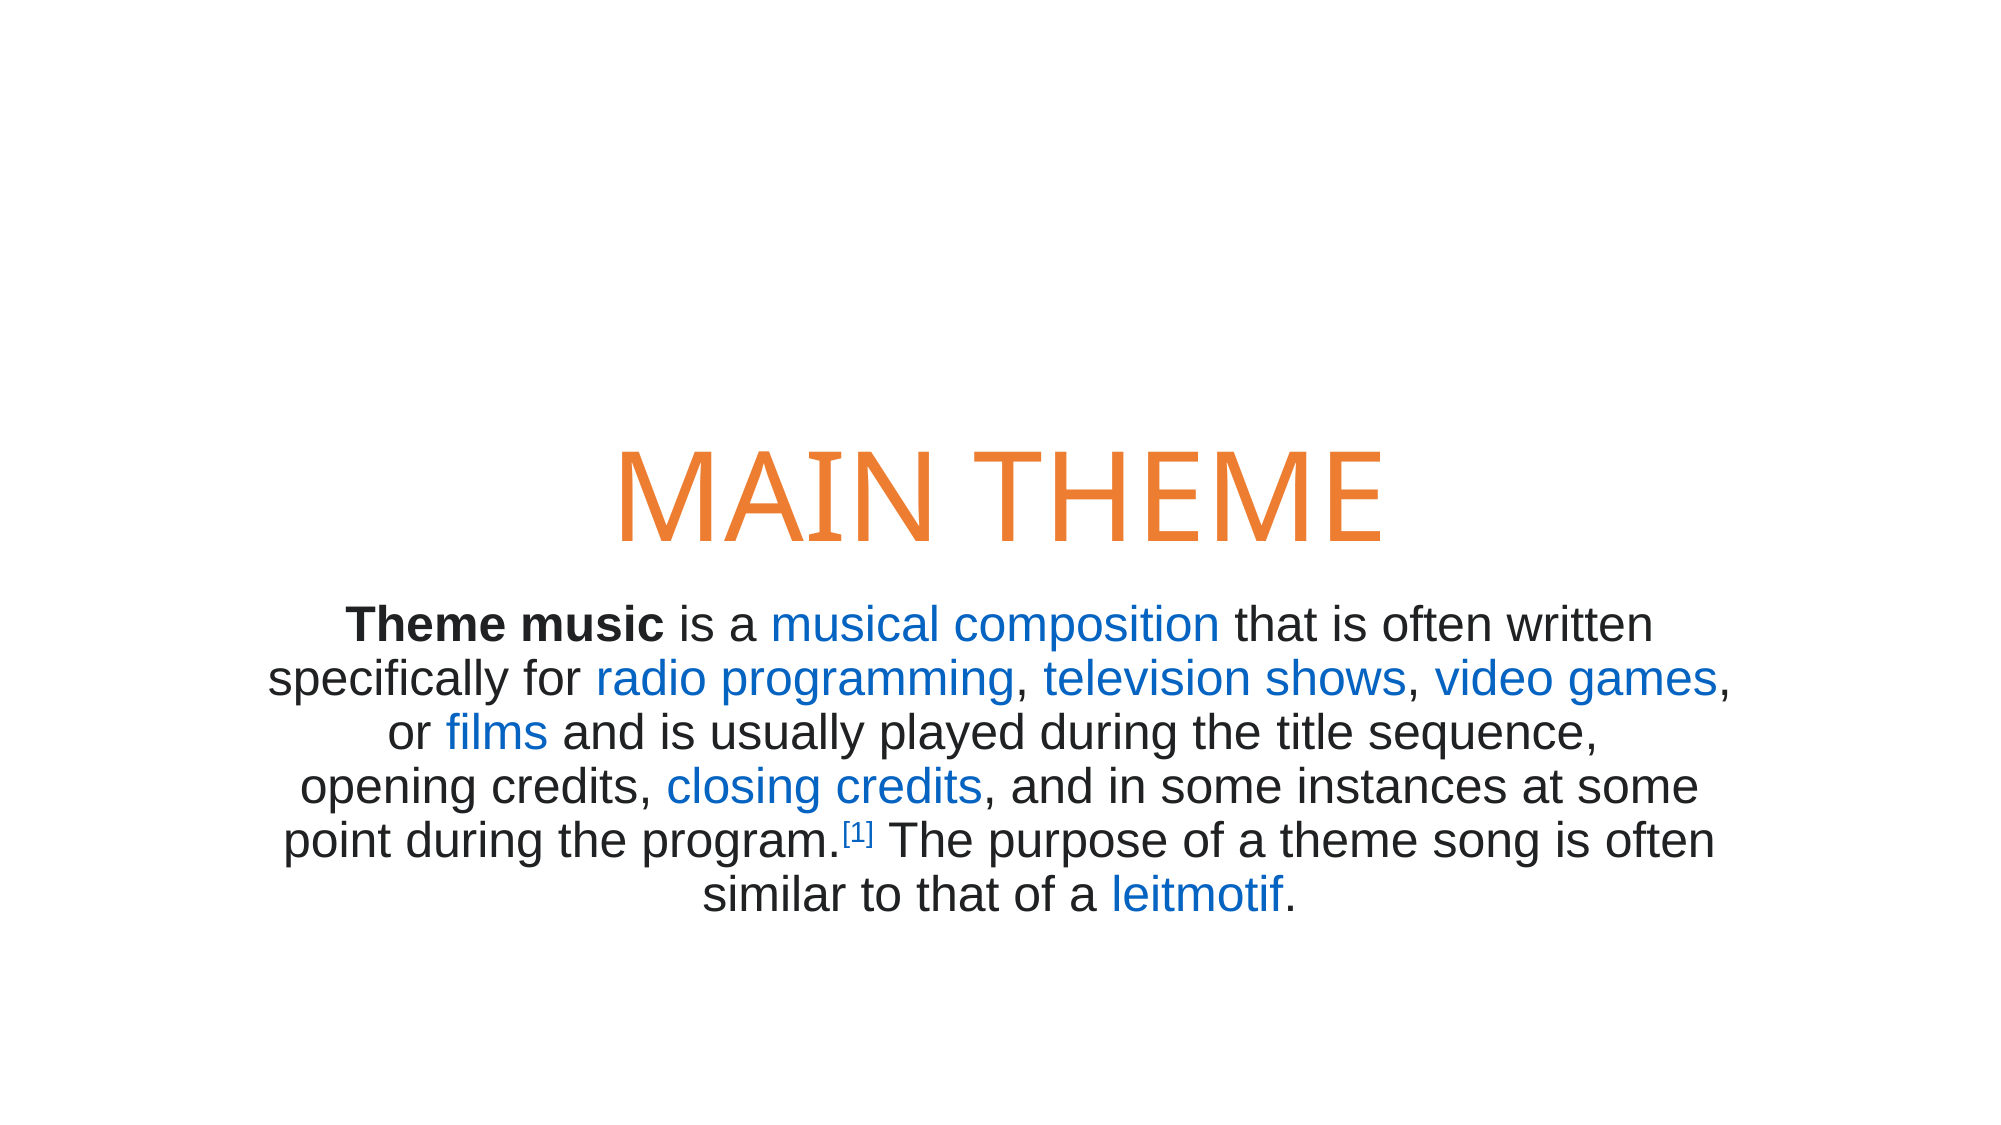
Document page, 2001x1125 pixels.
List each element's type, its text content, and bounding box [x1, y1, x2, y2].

subtitle Theme music is a musical composition that is often written specifically for radio programming, television shows, video games, or films and is usually played during the title sequence, opening credits, closing credits, and in some instances at some point during the program.[1] The purpose of a theme song is often similar to that of a leitmotif. [249, 590, 1750, 1125]
title MAIN THEME [249, 184, 1750, 576]
